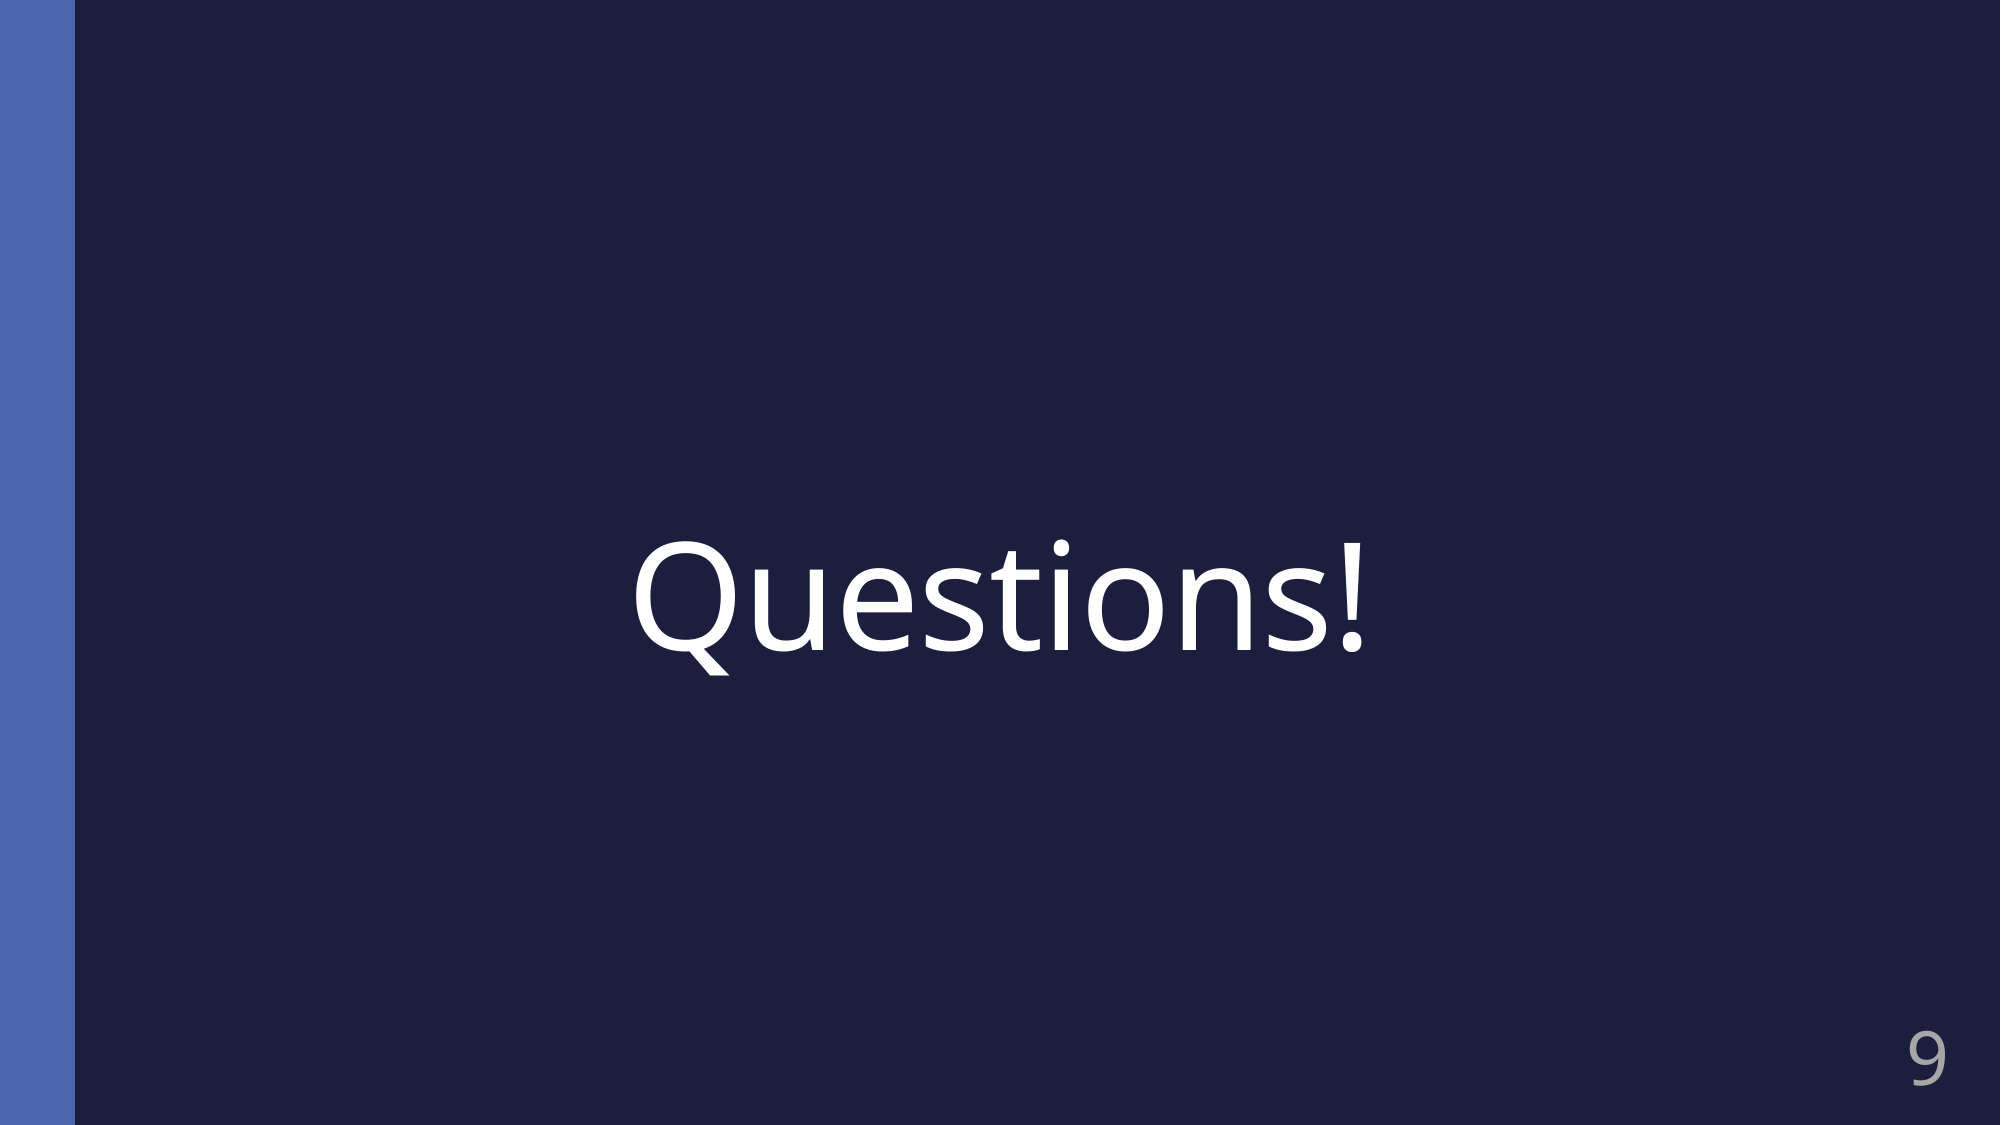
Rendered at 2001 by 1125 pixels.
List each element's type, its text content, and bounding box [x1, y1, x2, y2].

title Questions! [227, 436, 1773, 689]
slide_number 9 [1852, 1012, 2000, 1110]
